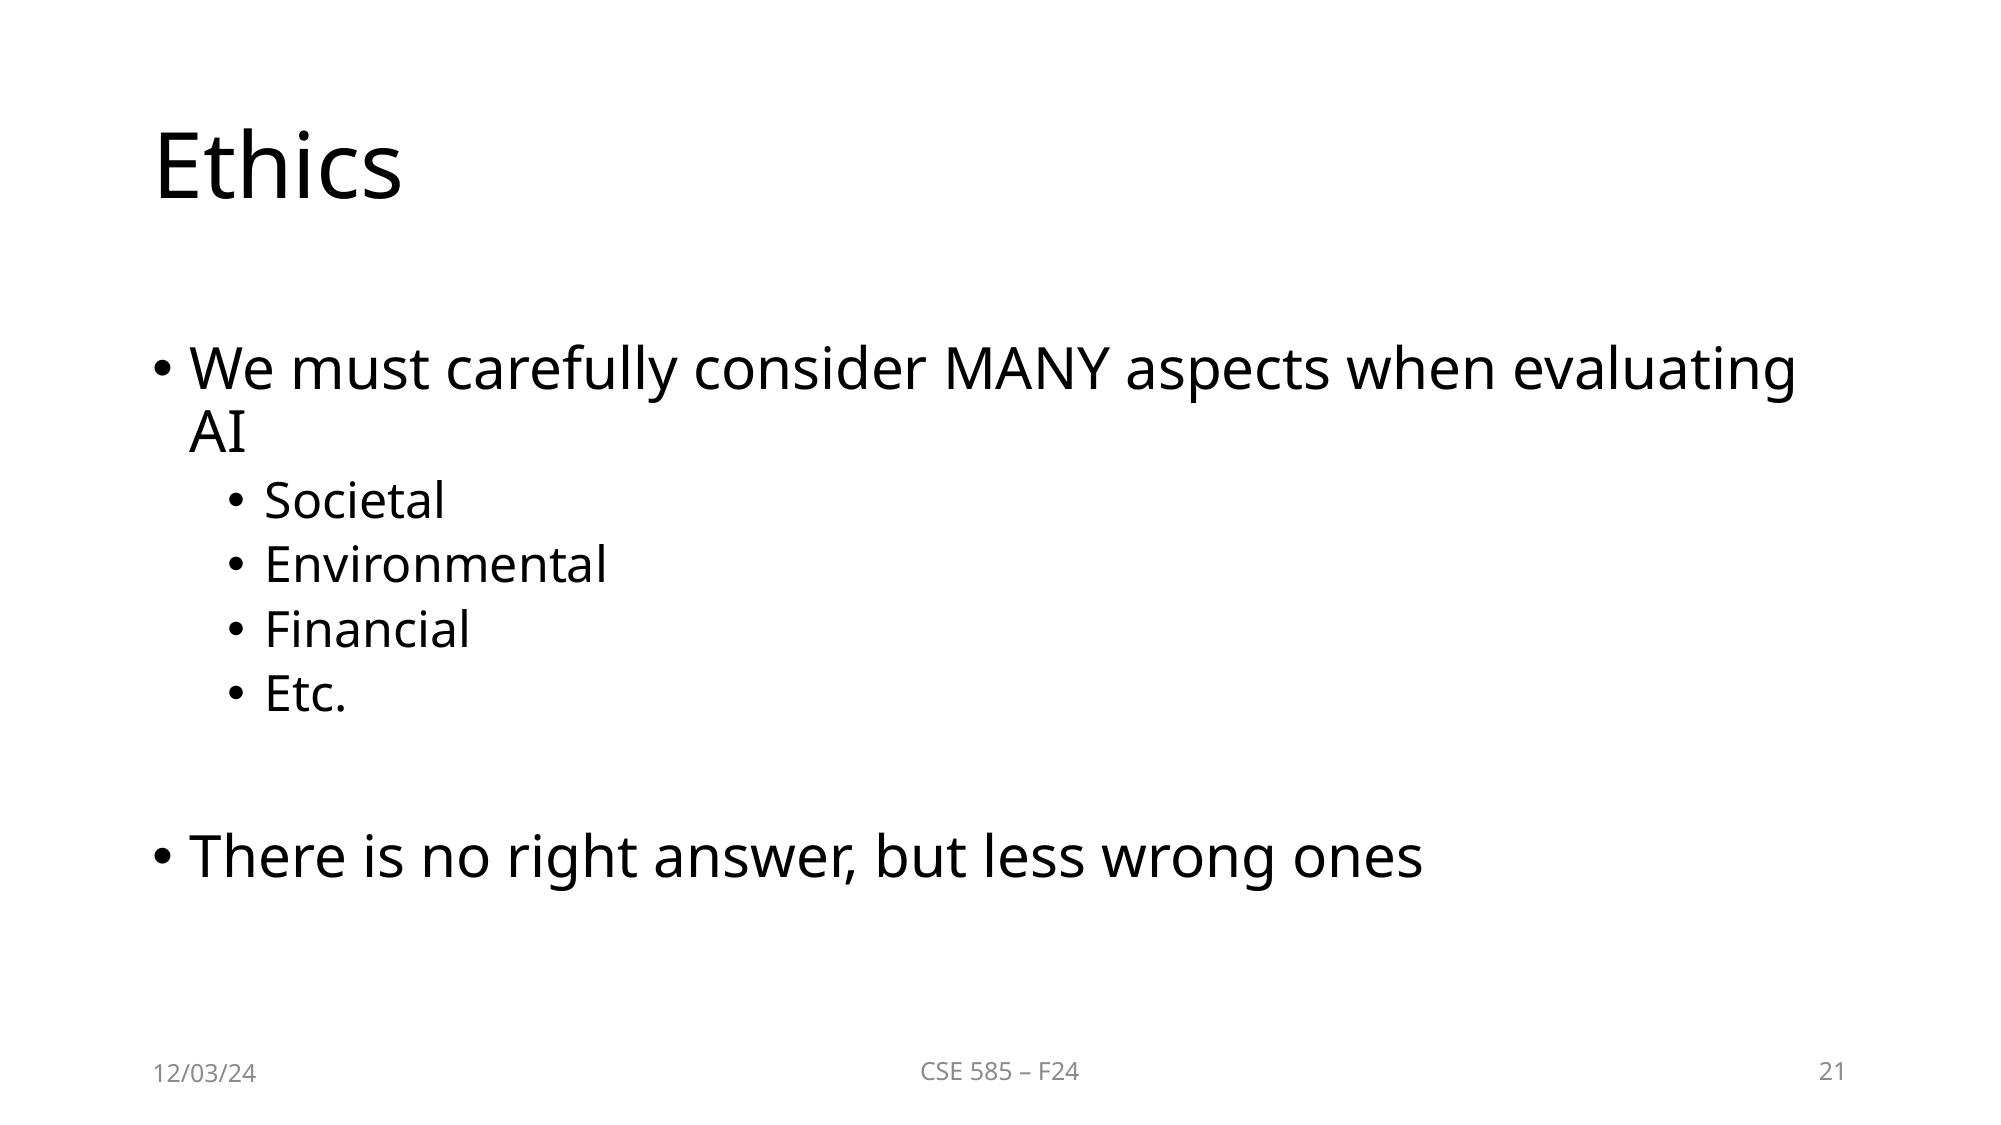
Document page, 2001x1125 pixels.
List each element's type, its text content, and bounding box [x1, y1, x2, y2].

slide_number 21 [1412, 1042, 1863, 1103]
footer CSE 585 – F24 [662, 1042, 1338, 1103]
list We must carefully consider MANY aspects when evaluating AI Societal Environmental Financial Etc. There is no right answer, but less wrong ones [137, 299, 1863, 1014]
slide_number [137, 1042, 588, 1103]
title Ethics [137, 59, 1863, 278]
